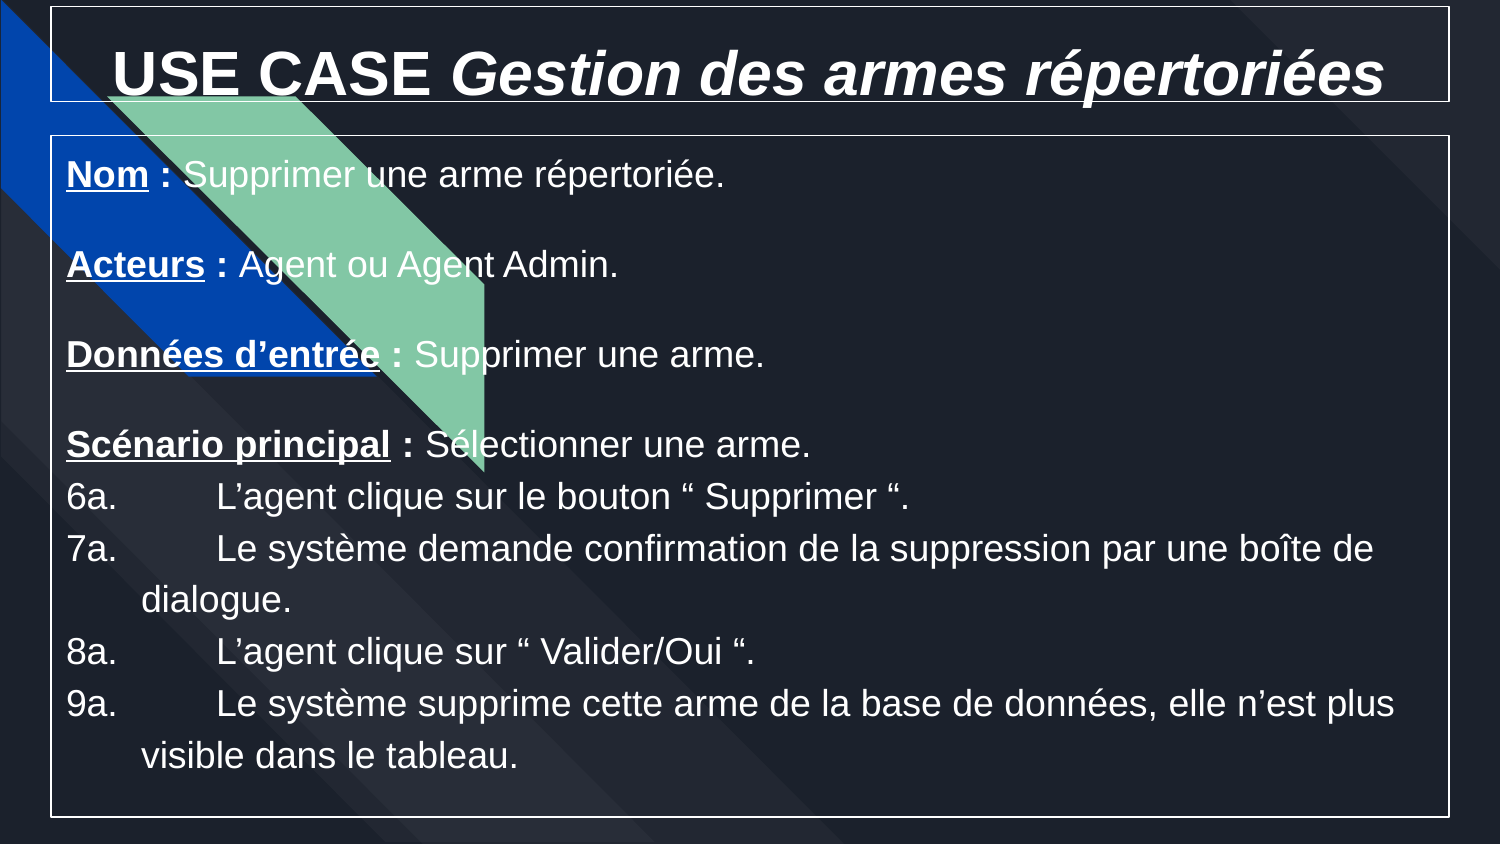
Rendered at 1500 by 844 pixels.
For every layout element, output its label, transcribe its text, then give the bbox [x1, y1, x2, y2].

title USE CASE Gestion des armes répertoriées [51, 6, 1449, 102]
subtitle Nom : Supprimer une arme répertoriée. Acteurs : Agent ou Agent Admin. Données d’entrée : Supprimer une arme. Scénario principal : Sélectionner une arme. 6a. L’agent clique sur le bouton “ Supprimer “. 7a. Le système demande confirmation de la suppression par une boîte de dialogue. 8a. L’agent clique sur “ Valider/Oui “. 9a. Le système supprime cette arme de la base de données, elle n’est plus visible dans le tableau. [51, 135, 1449, 817]
